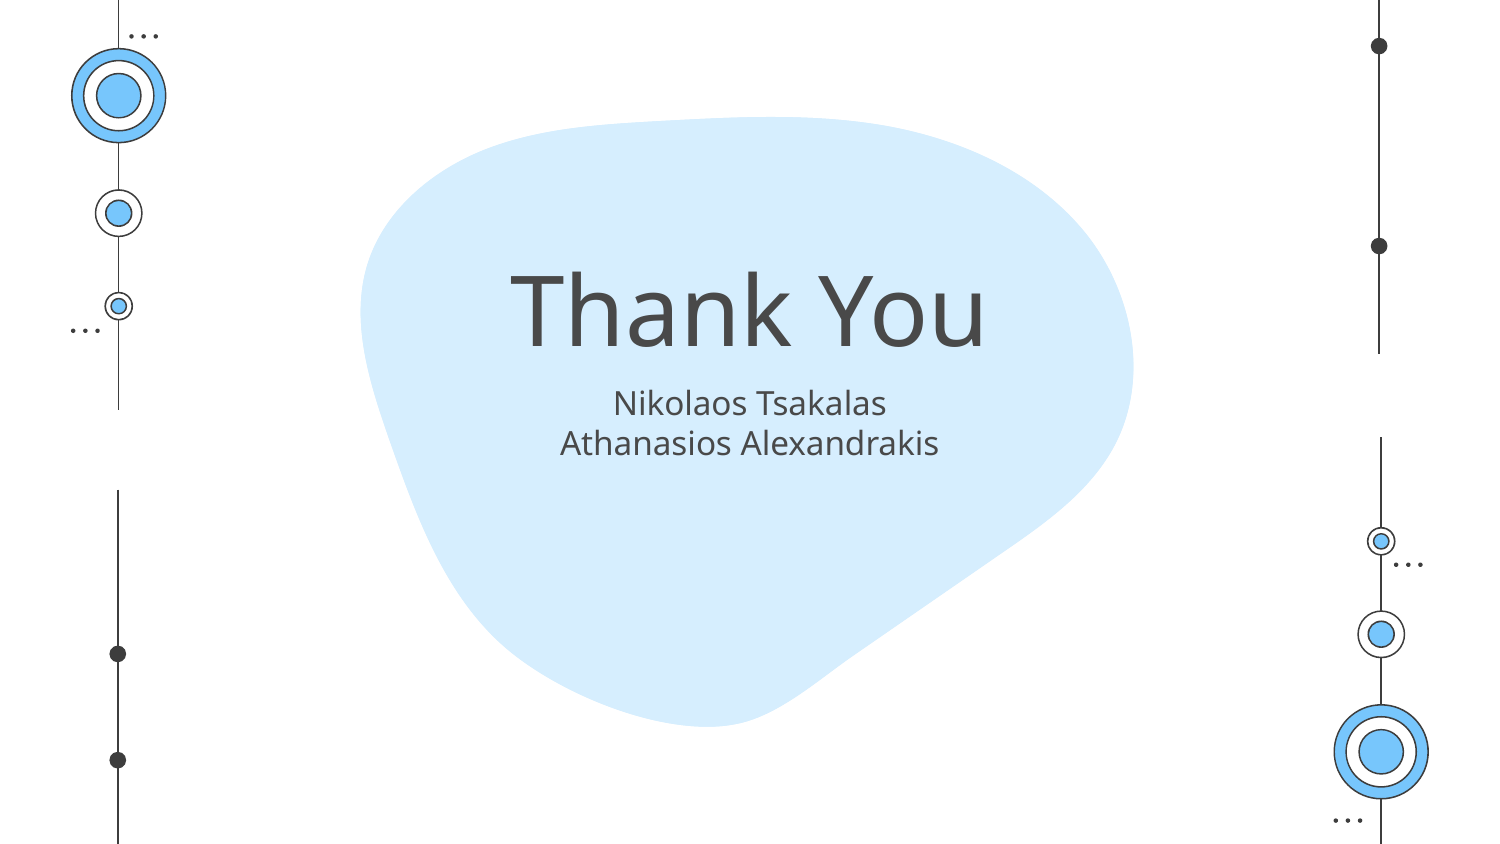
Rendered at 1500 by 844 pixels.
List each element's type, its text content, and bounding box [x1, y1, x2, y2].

title Thank You [487, 241, 1013, 367]
subtitle Nikolaos Tsakalas Athanasios Alexandrakis [487, 367, 1013, 480]
